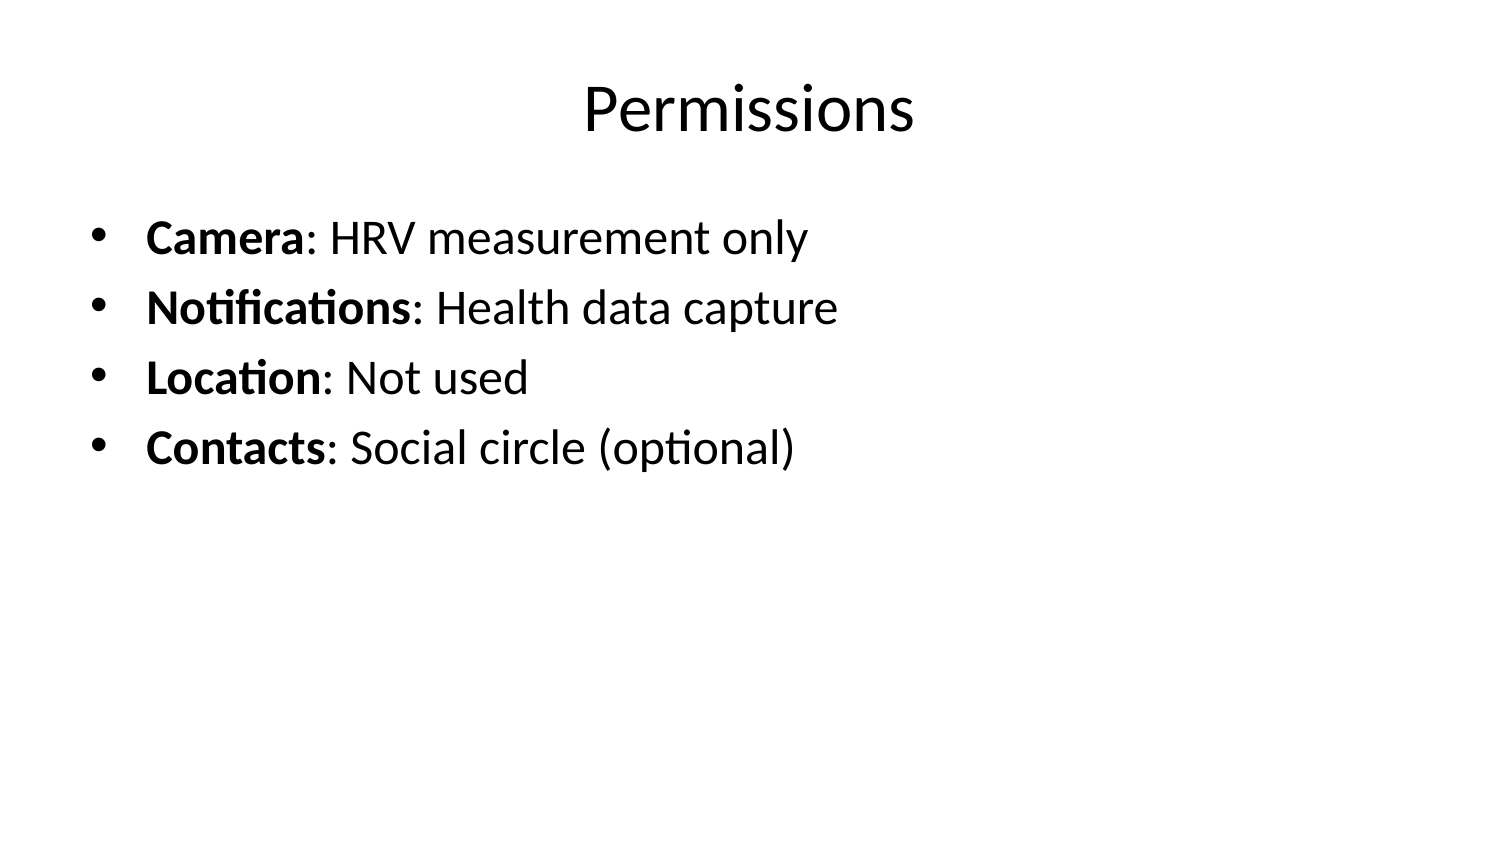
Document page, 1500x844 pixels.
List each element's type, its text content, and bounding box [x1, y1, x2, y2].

title Permissions [75, 33, 1425, 175]
list Camera: HRV measurement only Notifications: Health data capture Location: Not used Contacts: Social circle (optional) [75, 196, 1425, 754]
